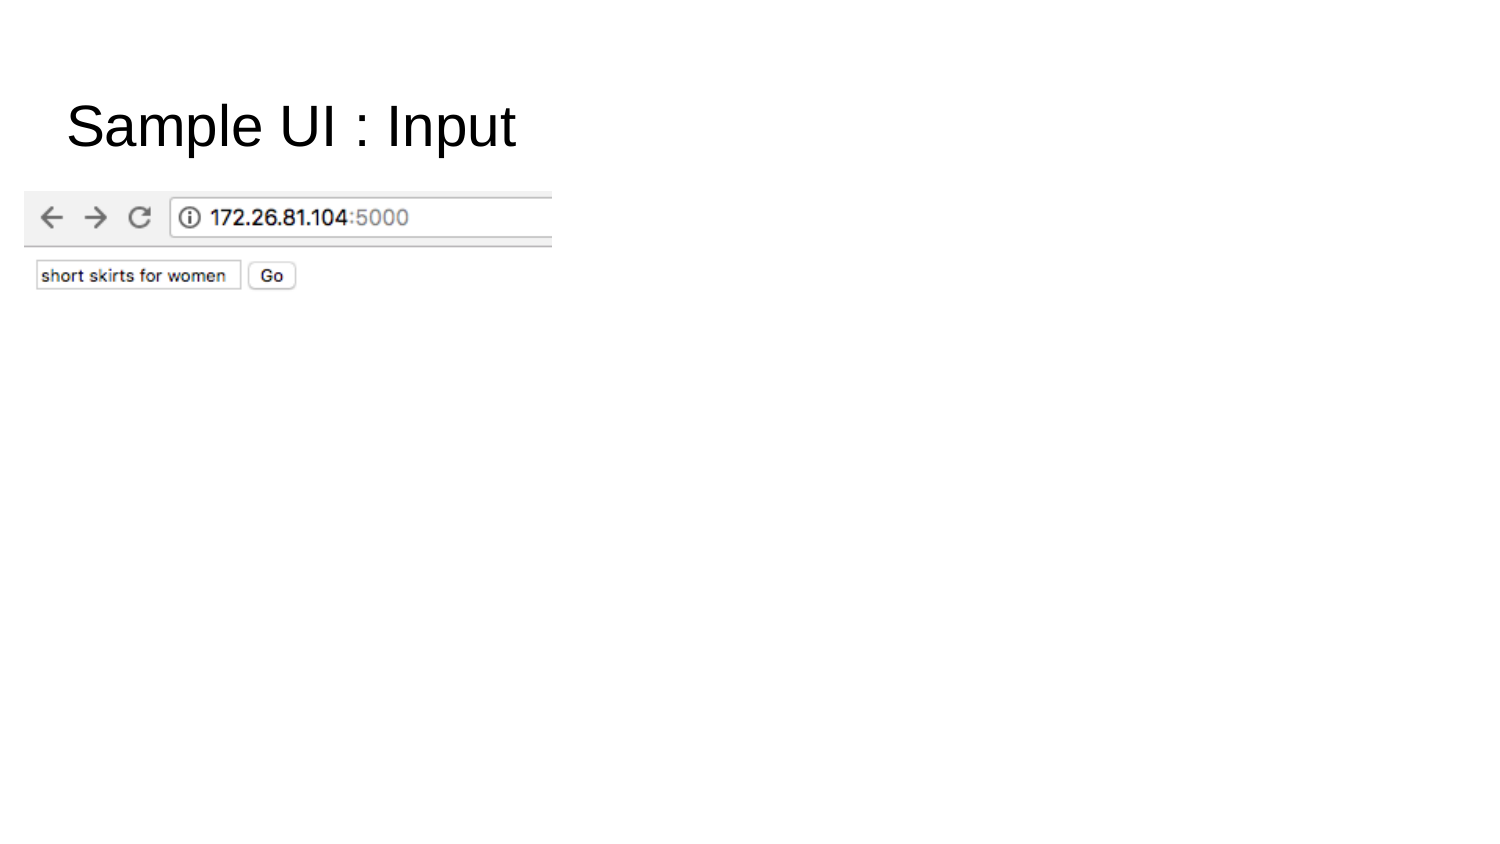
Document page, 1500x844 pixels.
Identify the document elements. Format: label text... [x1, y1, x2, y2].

picture [24, 191, 552, 385]
title Sample UI : Input [51, 72, 1449, 167]
